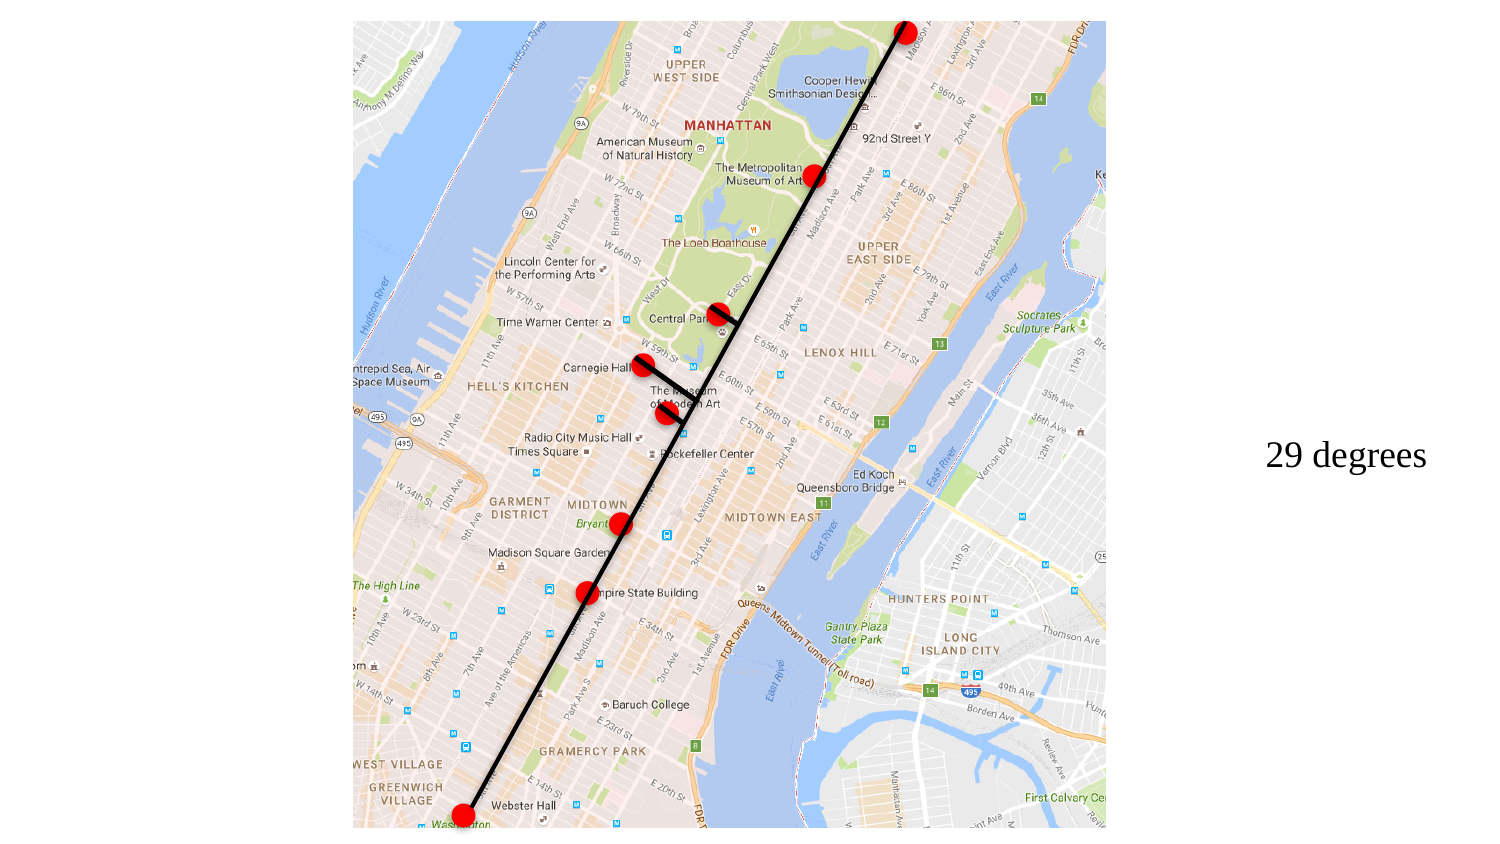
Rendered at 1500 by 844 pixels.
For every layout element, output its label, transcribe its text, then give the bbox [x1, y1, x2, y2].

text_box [658, 405, 685, 425]
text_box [710, 306, 740, 326]
text_box 29 degrees [1254, 424, 1439, 481]
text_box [471, 21, 906, 808]
picture [352, 21, 1107, 828]
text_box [634, 357, 699, 403]
